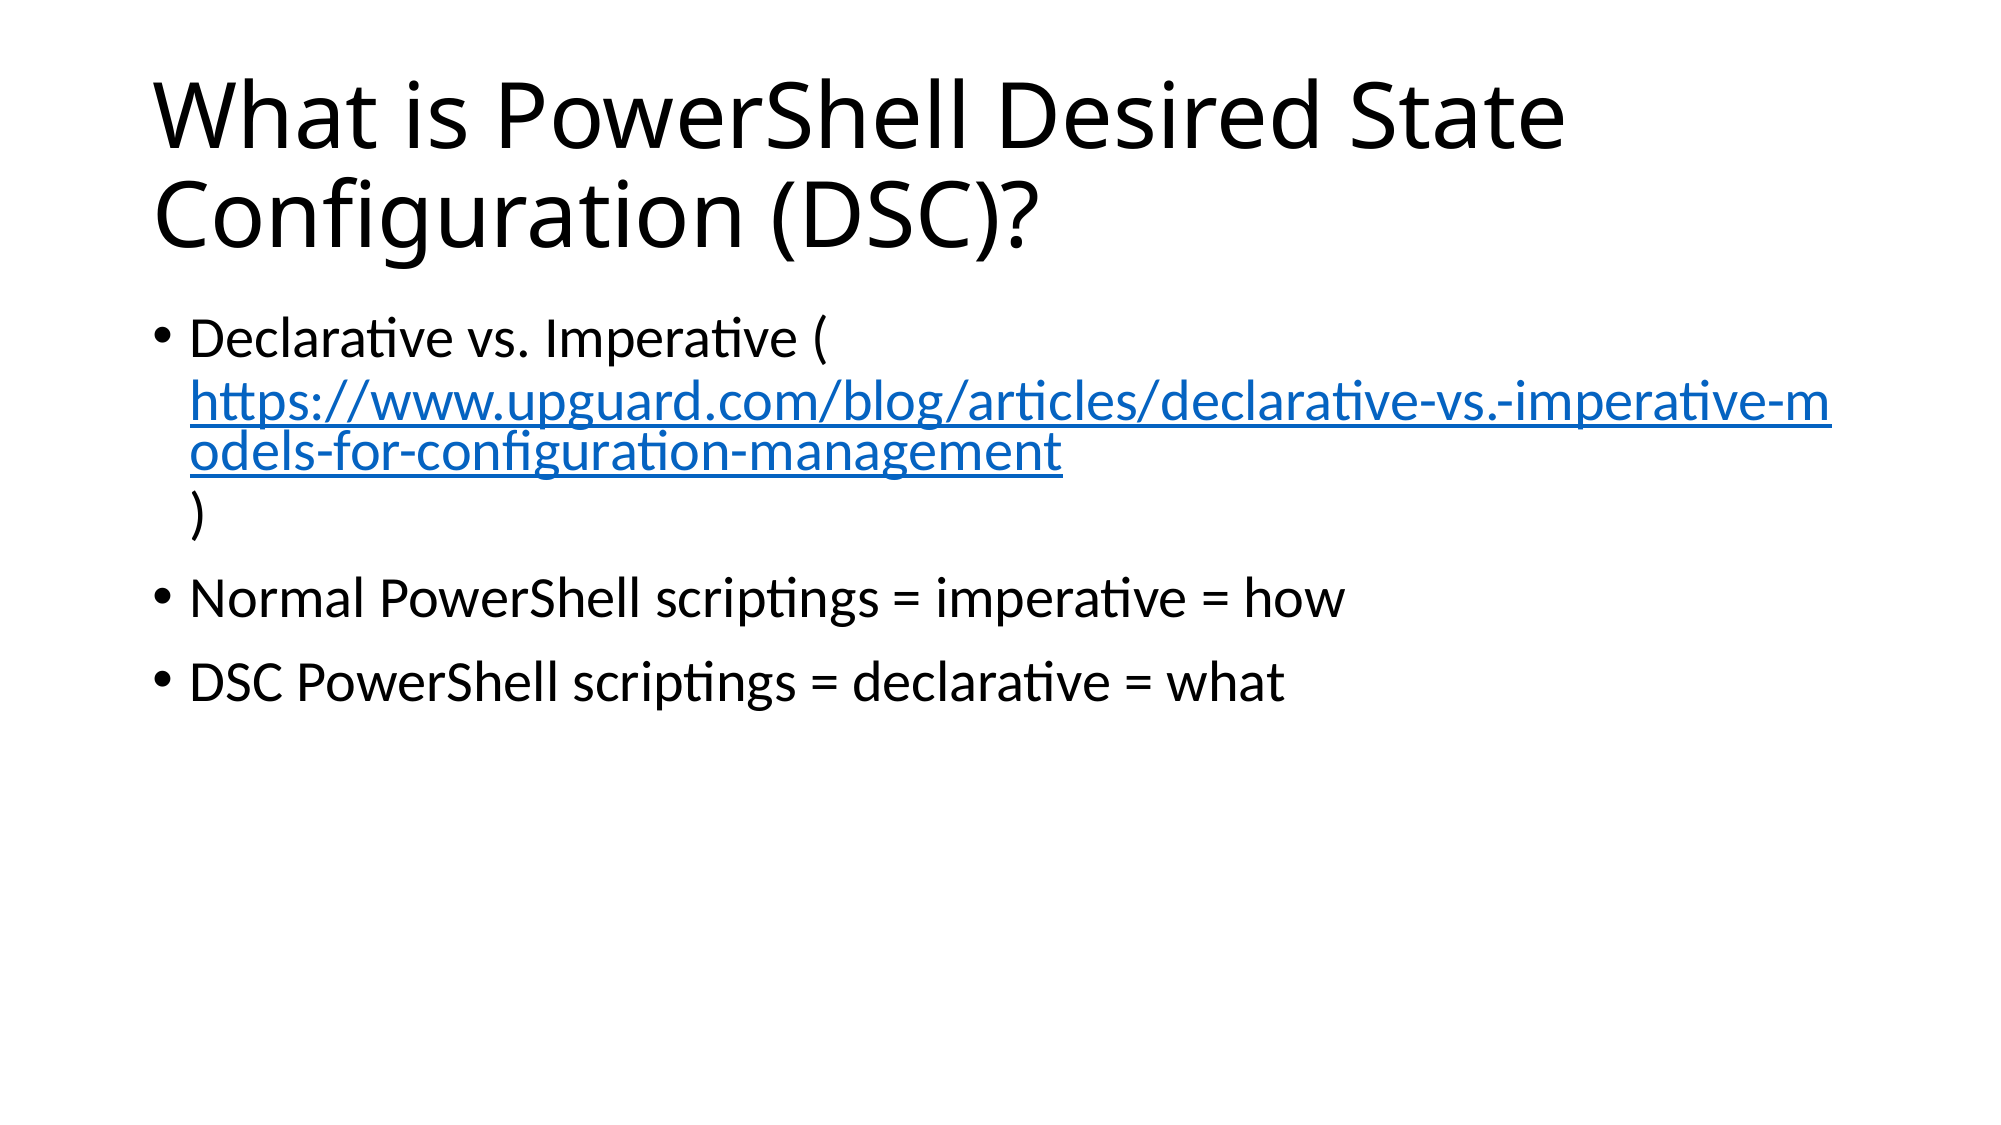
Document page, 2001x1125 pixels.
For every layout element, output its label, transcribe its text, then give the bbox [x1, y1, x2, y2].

title What is PowerShell Desired State Configuration (DSC)? [137, 59, 1863, 278]
list Declarative vs. Imperative (https://www.upguard.com/blog/articles/declarative-vs.-imperative-models-for-configuration-management) Normal PowerShell scriptings = imperative = how DSC PowerShell scriptings = declarative = what [137, 299, 1863, 1014]
